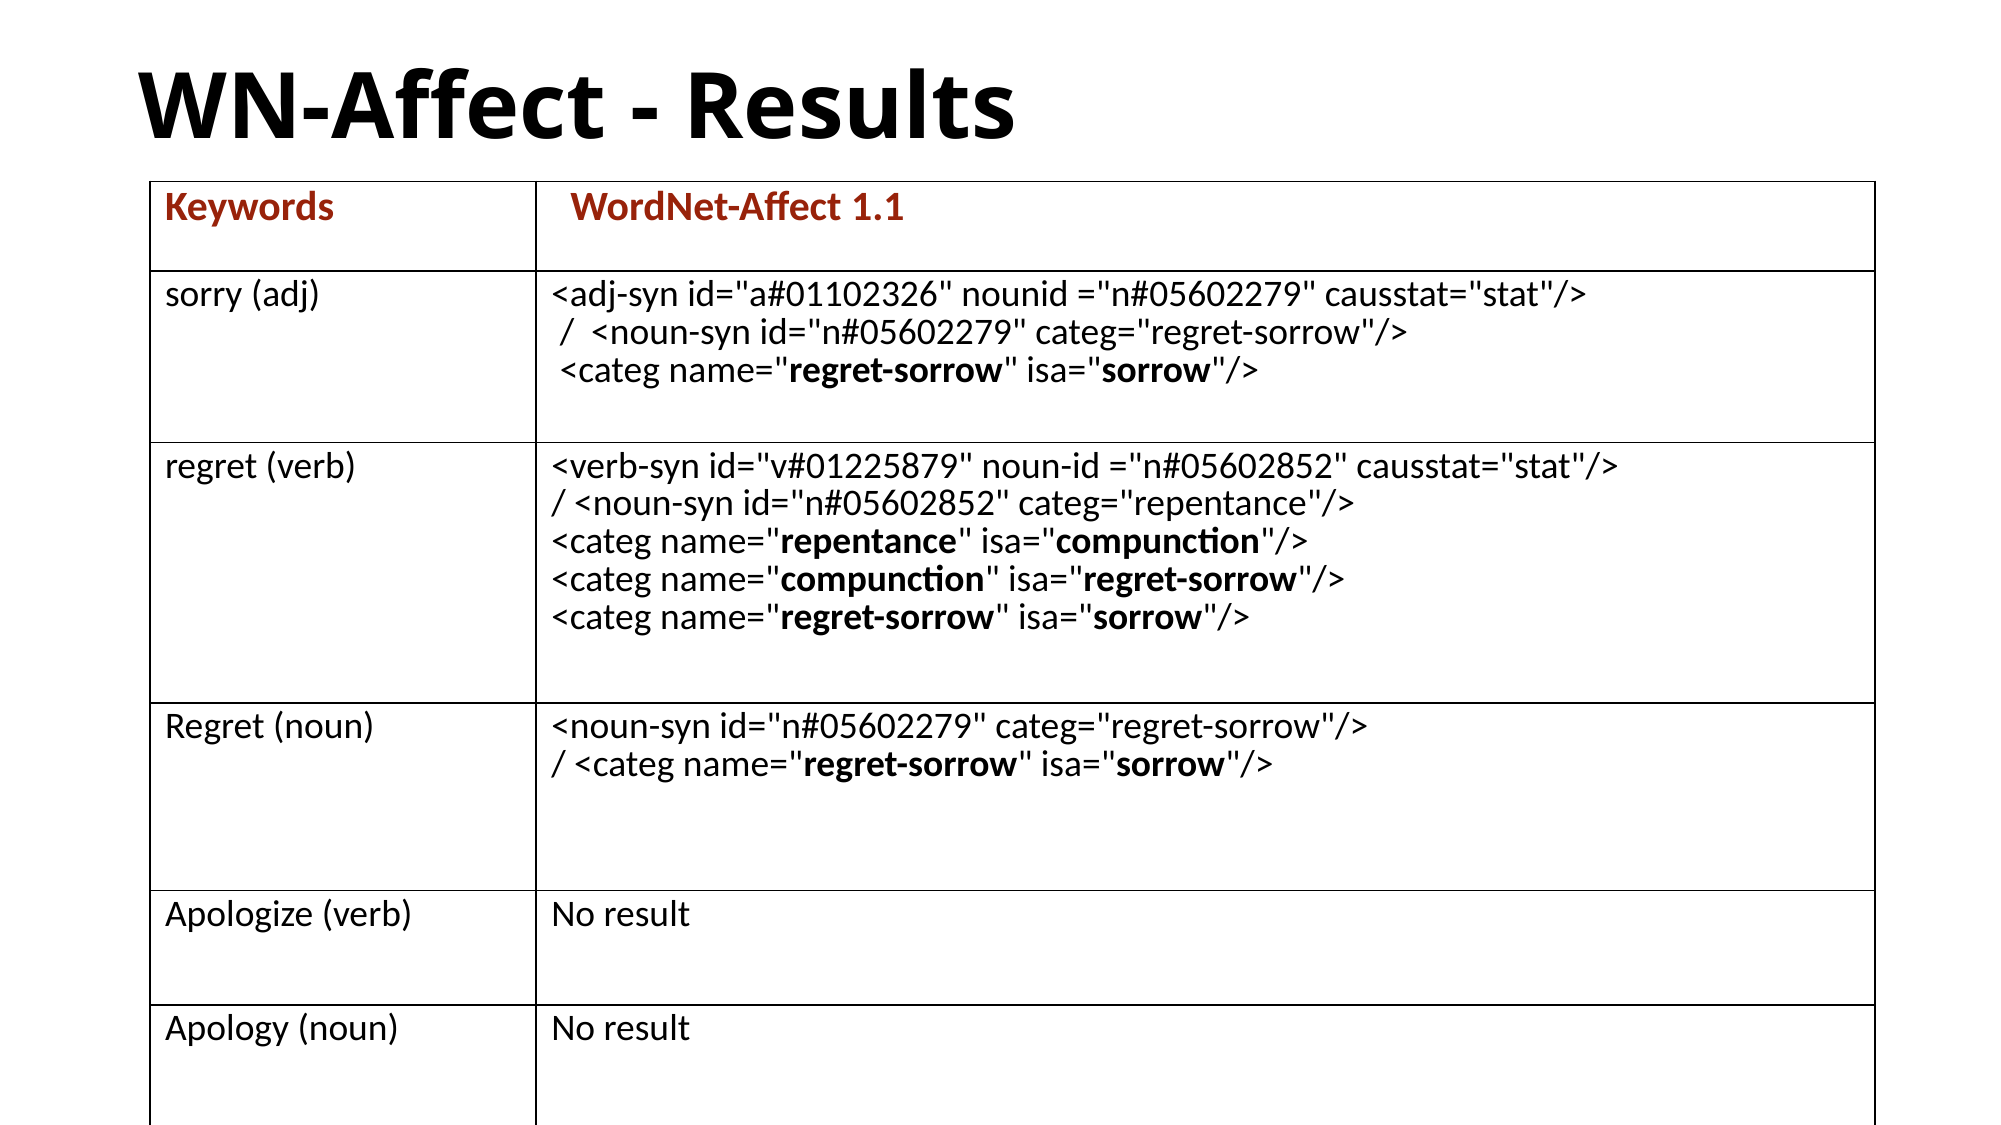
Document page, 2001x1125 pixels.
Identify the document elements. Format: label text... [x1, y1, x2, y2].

table_cell No result [537, 1006, 1874, 1125]
table_cell <adj-syn id="a#01102326" nounid ="n#05602279" causstat="stat"/> / <noun-syn id="n#05602279" categ="regret-sorrow"/> <categ name="regret-sorrow" isa="sorrow"/> [537, 272, 1874, 442]
table_header WordNet-Affect 1.1 [537, 182, 1874, 270]
table_cell <noun-syn id="n#05602279" categ="regret-sorrow"/> / <categ name="regret-sorrow" isa="sorrow"/> [537, 704, 1874, 890]
table_cell regret (verb) [151, 443, 535, 702]
title WN-Affect - Results [99, 0, 1825, 218]
table_cell Regret (noun) [151, 704, 535, 890]
table_cell No result [537, 891, 1874, 1004]
table_cell Apology (noun) [151, 1006, 535, 1125]
table_header Keywords [151, 182, 535, 270]
table_cell <verb-syn id="v#01225879" noun-id ="n#05602852" causstat="stat"/> / <noun-syn id="n#05602852" categ="repentance"/> <categ name="repentance" isa="compunction"/> <categ name="compunction" isa="regret-sorrow"/> <categ name="regret-sorrow" isa="sorrow"/> [537, 443, 1874, 702]
table_cell Apologize (verb) [151, 891, 535, 1004]
table_cell sorry (adj) [151, 272, 535, 442]
